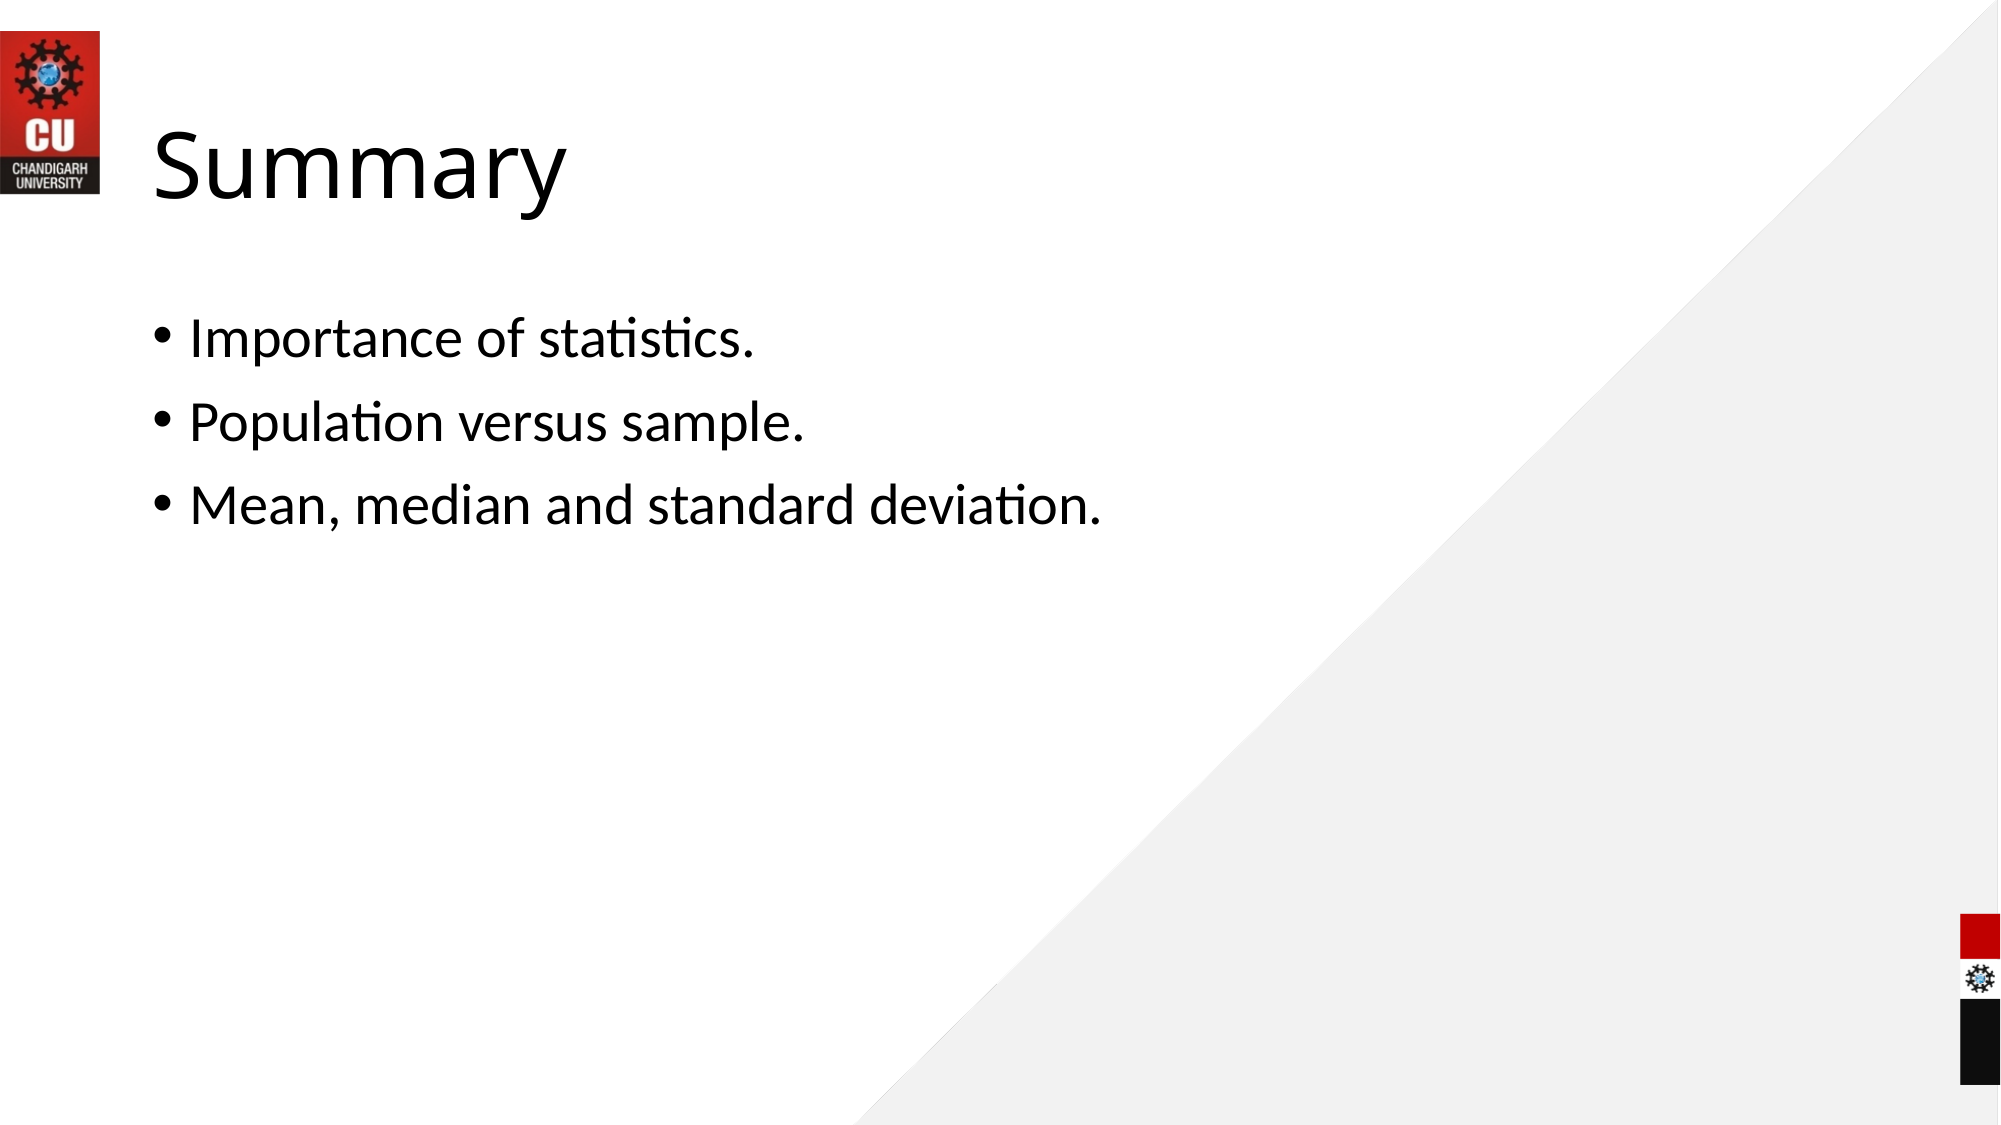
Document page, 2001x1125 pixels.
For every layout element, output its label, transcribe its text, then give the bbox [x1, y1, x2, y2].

title Summary [137, 59, 1863, 278]
picture [0, 0, 2001, 1125]
list Importance of statistics. Population versus sample. Mean, median and standard deviation. [137, 299, 1863, 1014]
